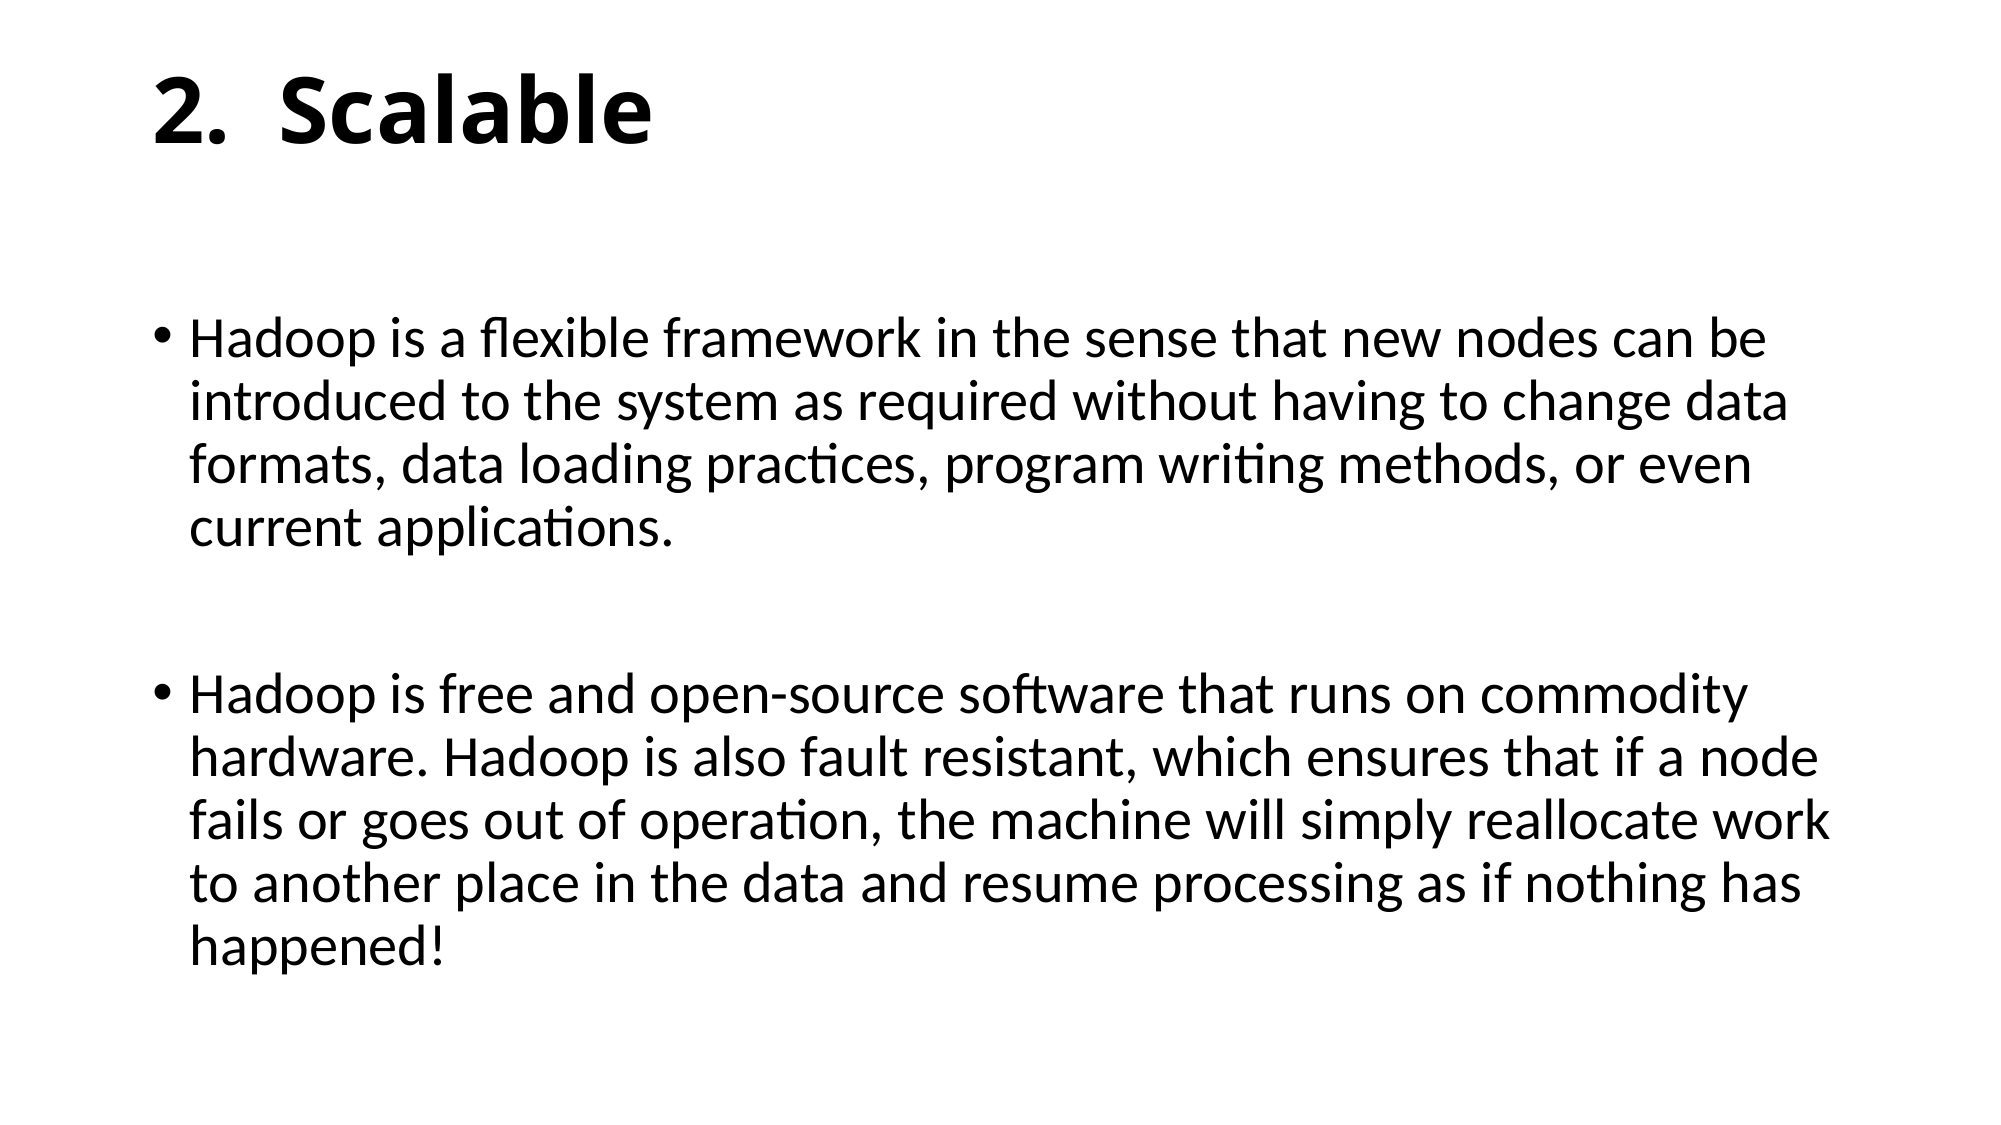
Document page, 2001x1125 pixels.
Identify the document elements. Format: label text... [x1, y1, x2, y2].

list Hadoop is a flexible framework in the sense that new nodes can be introduced to the system as required without having to change data formats, data loading practices, program writing methods, or even current applications. Hadoop is free and open-source software that runs on commodity hardware. Hadoop is also fault resistant, which ensures that if a node fails or goes out of operation, the machine will simply reallocate work to another place in the data and resume processing as if nothing has happened! [137, 299, 1863, 1014]
title 2. Scalable [137, 59, 1863, 278]
